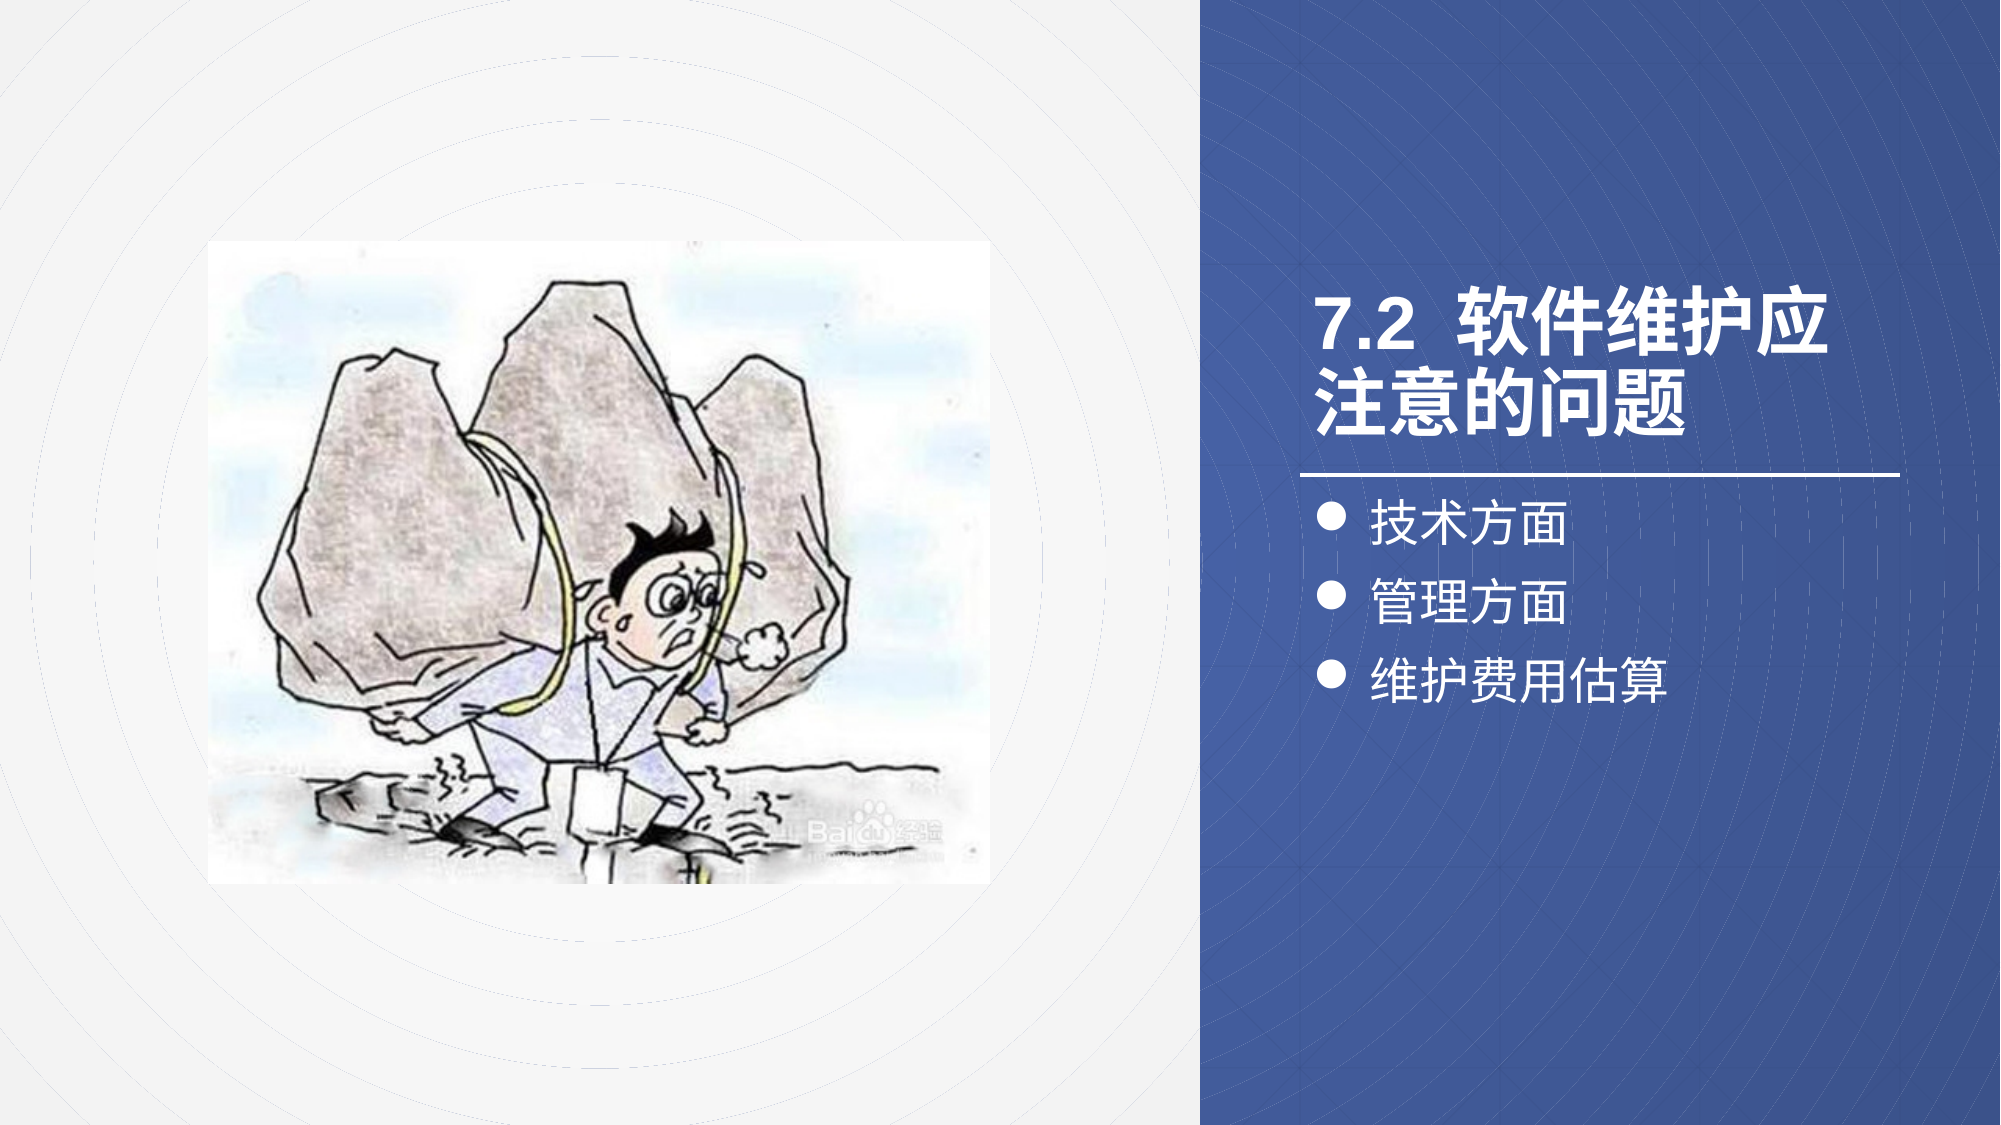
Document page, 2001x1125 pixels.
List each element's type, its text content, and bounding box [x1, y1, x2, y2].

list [208, 241, 990, 884]
list 技术方面 管理方面 维护费用估算 [1298, 491, 1899, 867]
title 7.2 软件维护应注意的问题 [1298, 93, 1899, 455]
